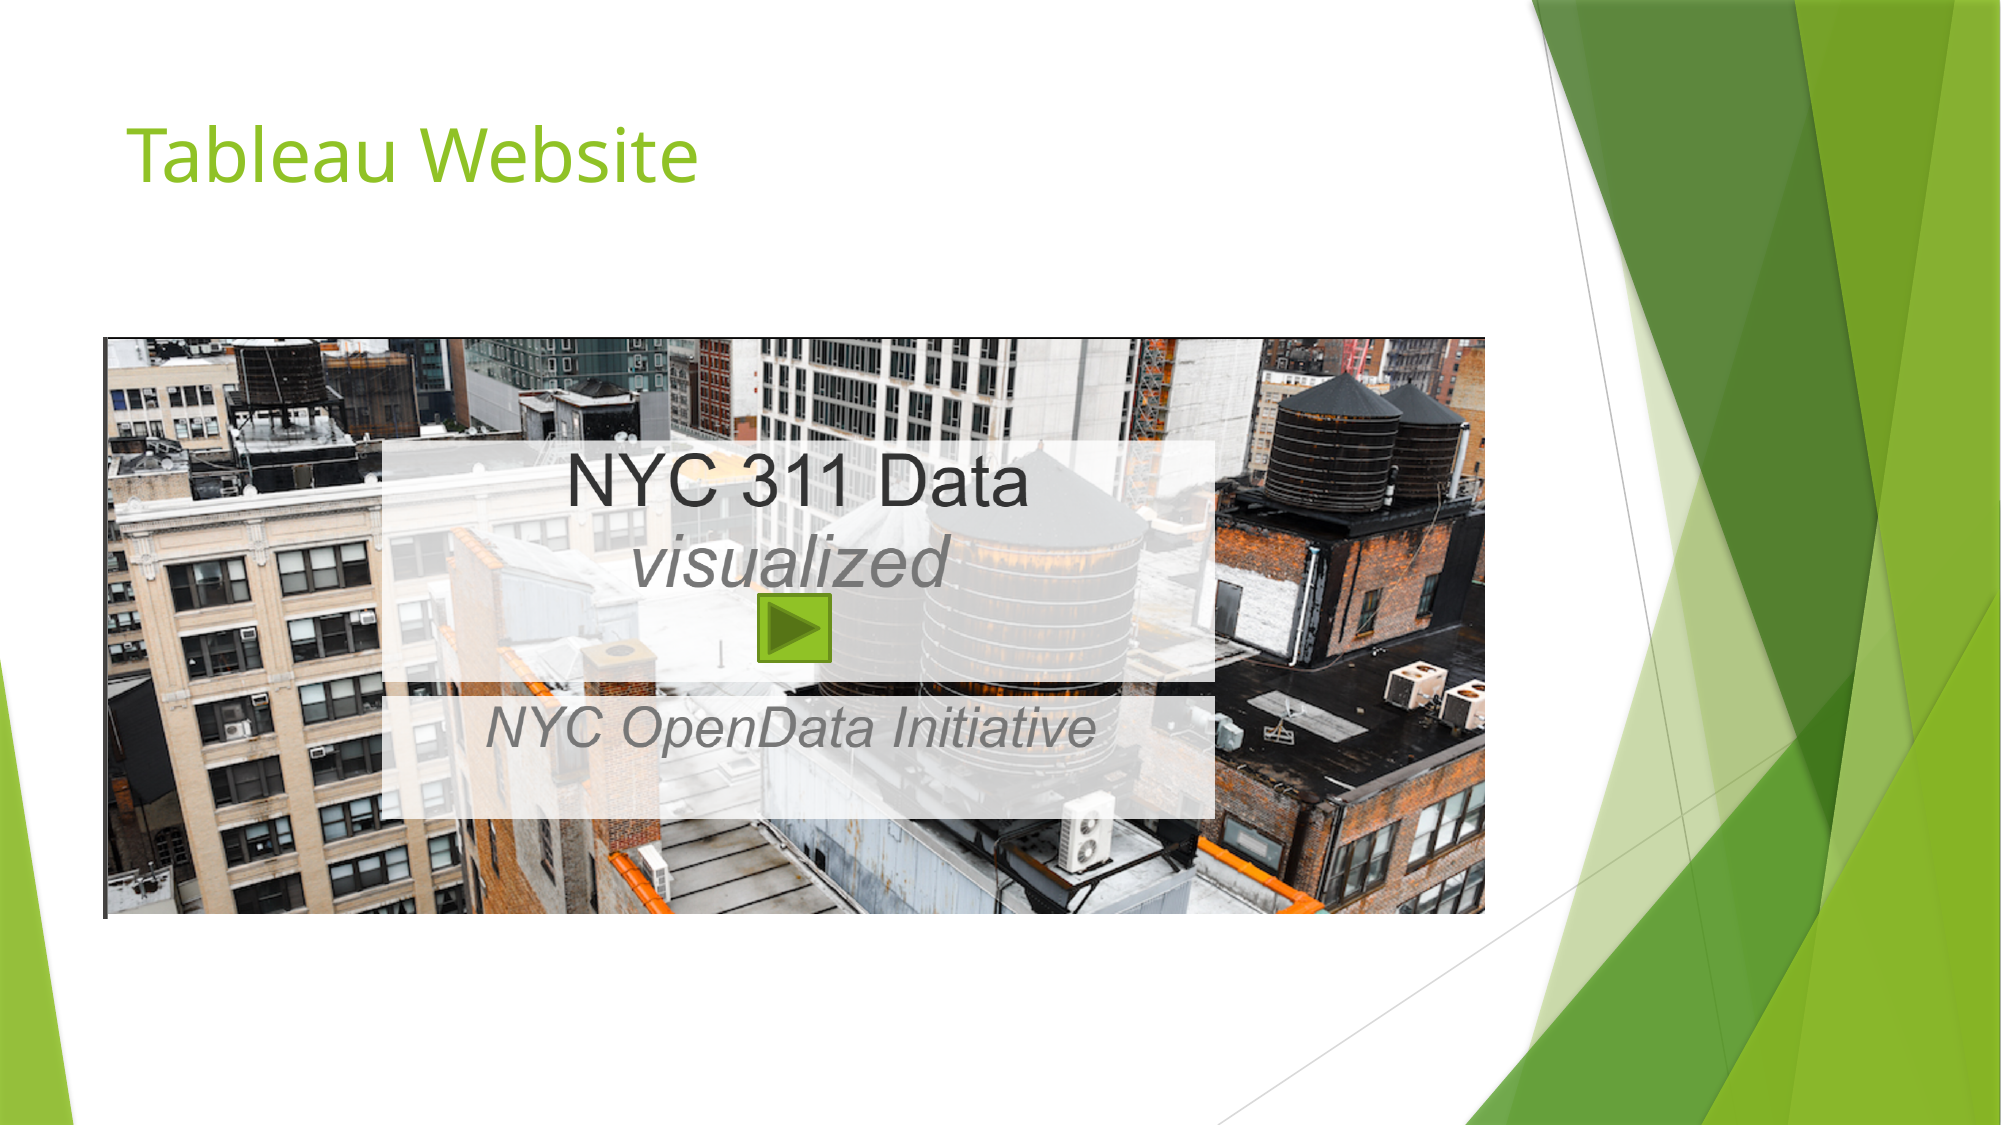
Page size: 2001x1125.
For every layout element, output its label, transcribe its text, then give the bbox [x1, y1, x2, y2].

picture [103, 337, 1485, 920]
title Tableau Website [111, 99, 1522, 317]
